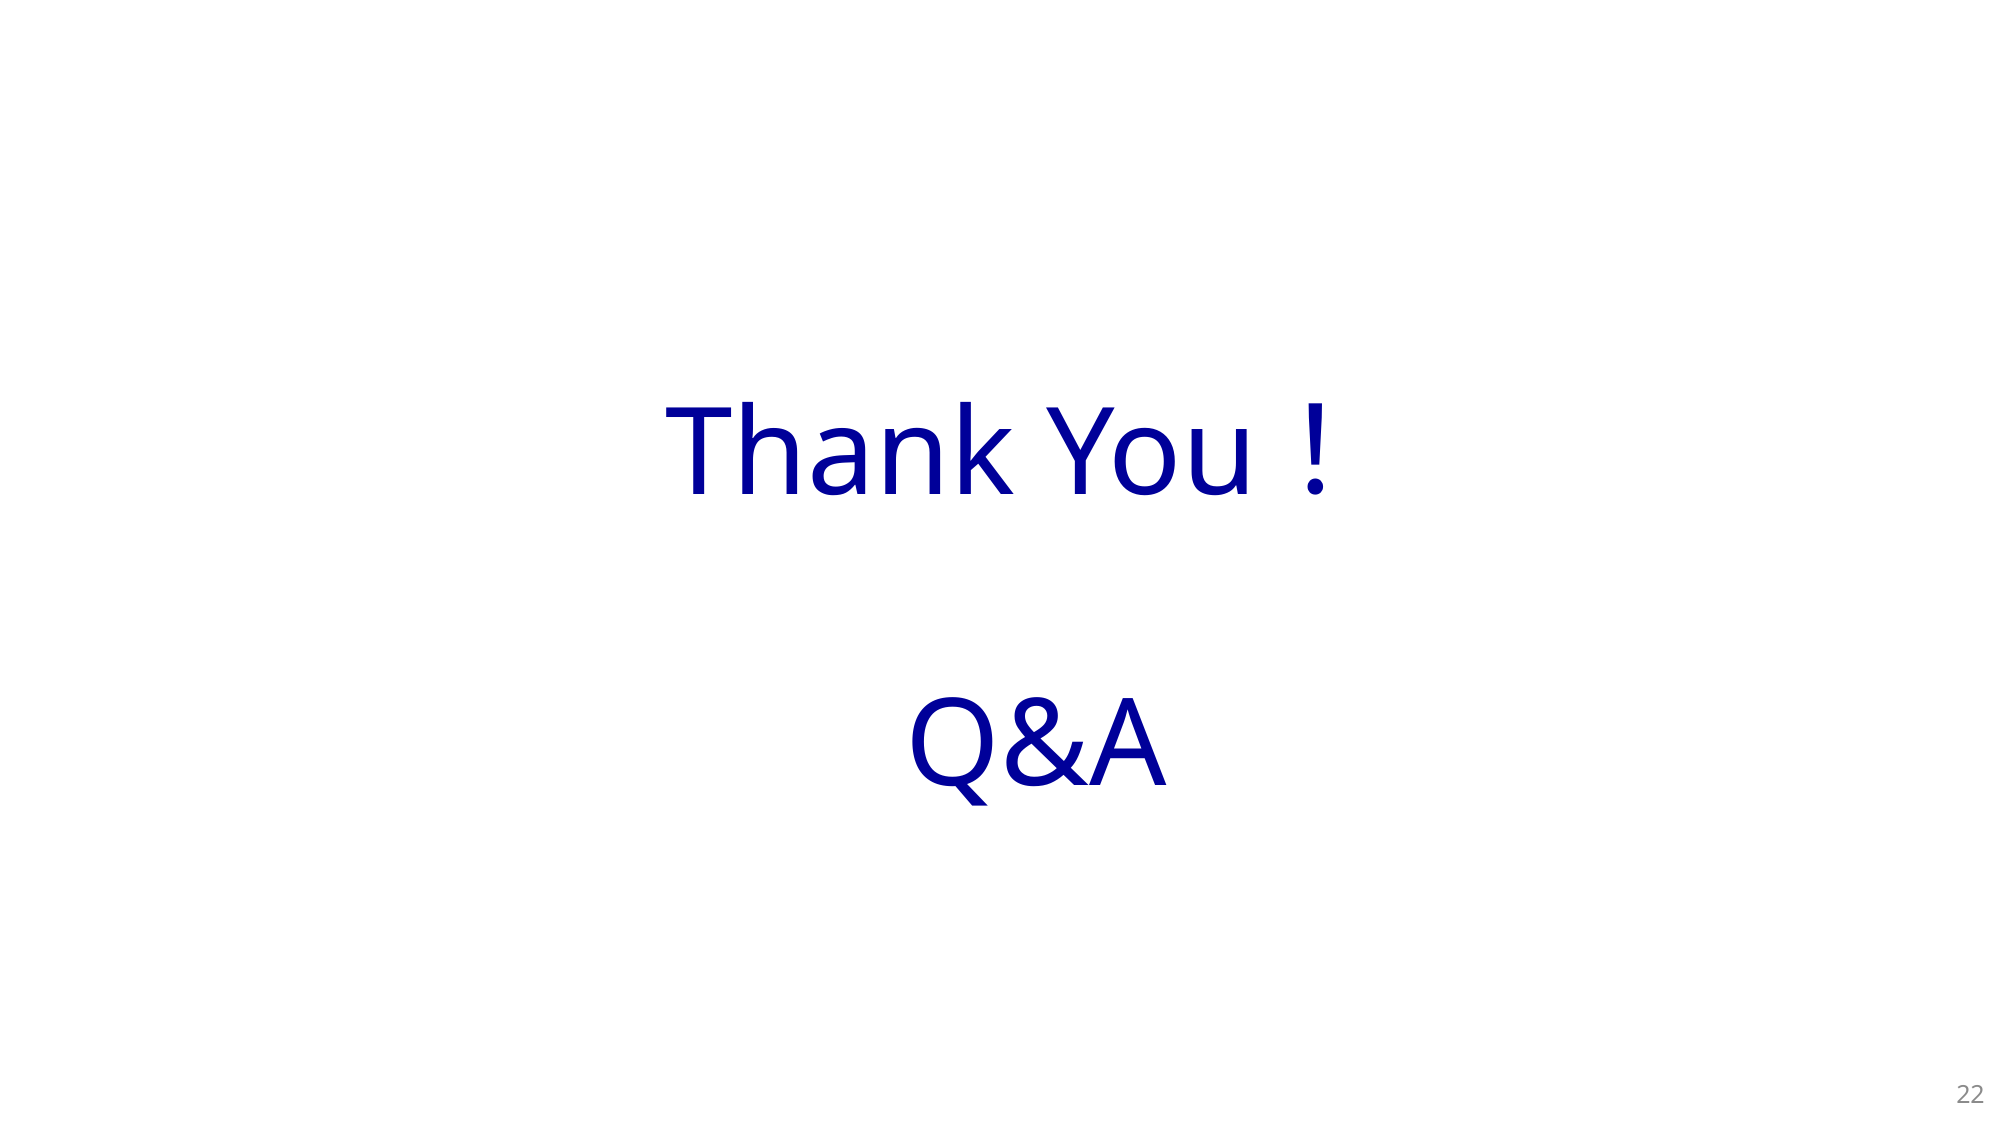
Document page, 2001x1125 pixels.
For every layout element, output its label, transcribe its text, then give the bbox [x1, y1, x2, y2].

text_box Thank You！ Q&A [0, 361, 2000, 822]
slide_number 22 [1533, 1065, 2000, 1125]
